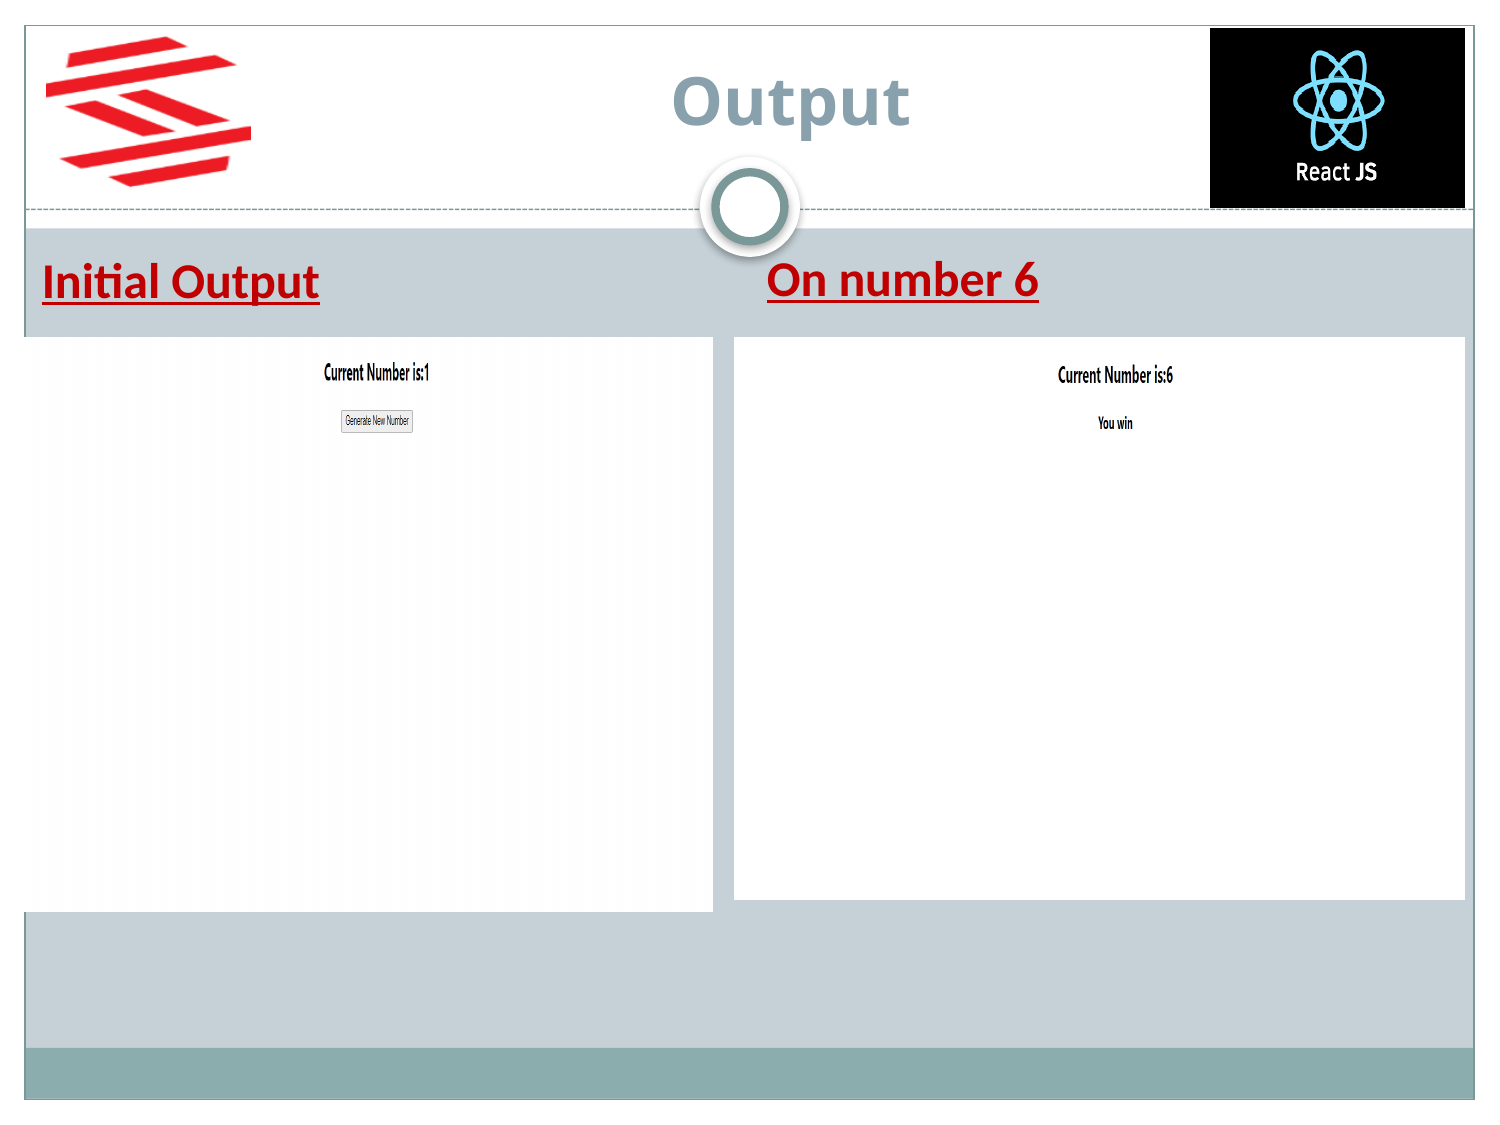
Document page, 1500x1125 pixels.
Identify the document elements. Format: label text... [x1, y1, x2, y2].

title [46, 23, 1203, 186]
picture [734, 337, 1466, 901]
text_box On number 6 [752, 238, 1055, 314]
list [24, 337, 713, 912]
picture [46, 34, 252, 195]
text_box Initial Output [27, 241, 336, 317]
text_box Output [265, 0, 1263, 148]
picture [1210, 28, 1466, 209]
